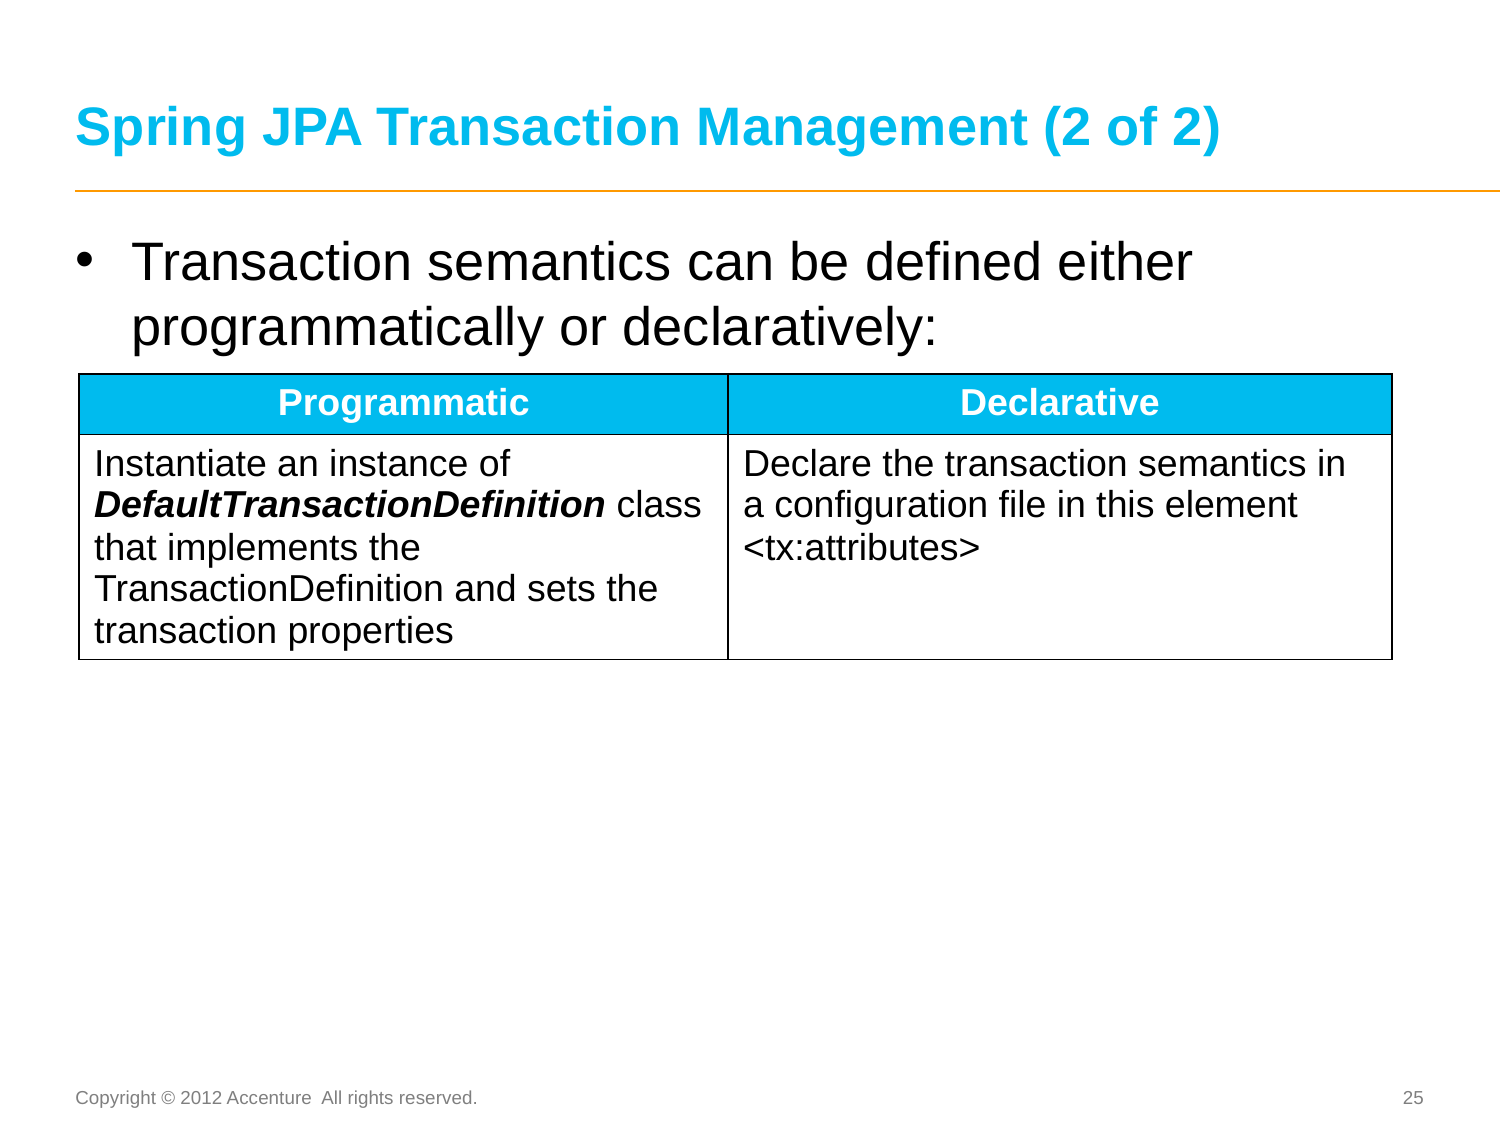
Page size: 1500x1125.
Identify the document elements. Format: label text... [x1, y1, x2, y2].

table_cell Instantiate an instance of DefaultTransactionDefinition class that implements the TransactionDefinition and sets the transaction properties [80, 435, 727, 659]
title Spring JPA Transaction Management (2 of 2) [75, 27, 1422, 157]
table_header Programmatic [80, 375, 727, 434]
table_cell Declare the transaction semantics in a configuration file in this element <tx:attributes> [729, 435, 1391, 659]
table_header Declarative [729, 375, 1391, 434]
list Transaction semantics can be defined either programmatically or declaratively: [75, 226, 1425, 1053]
